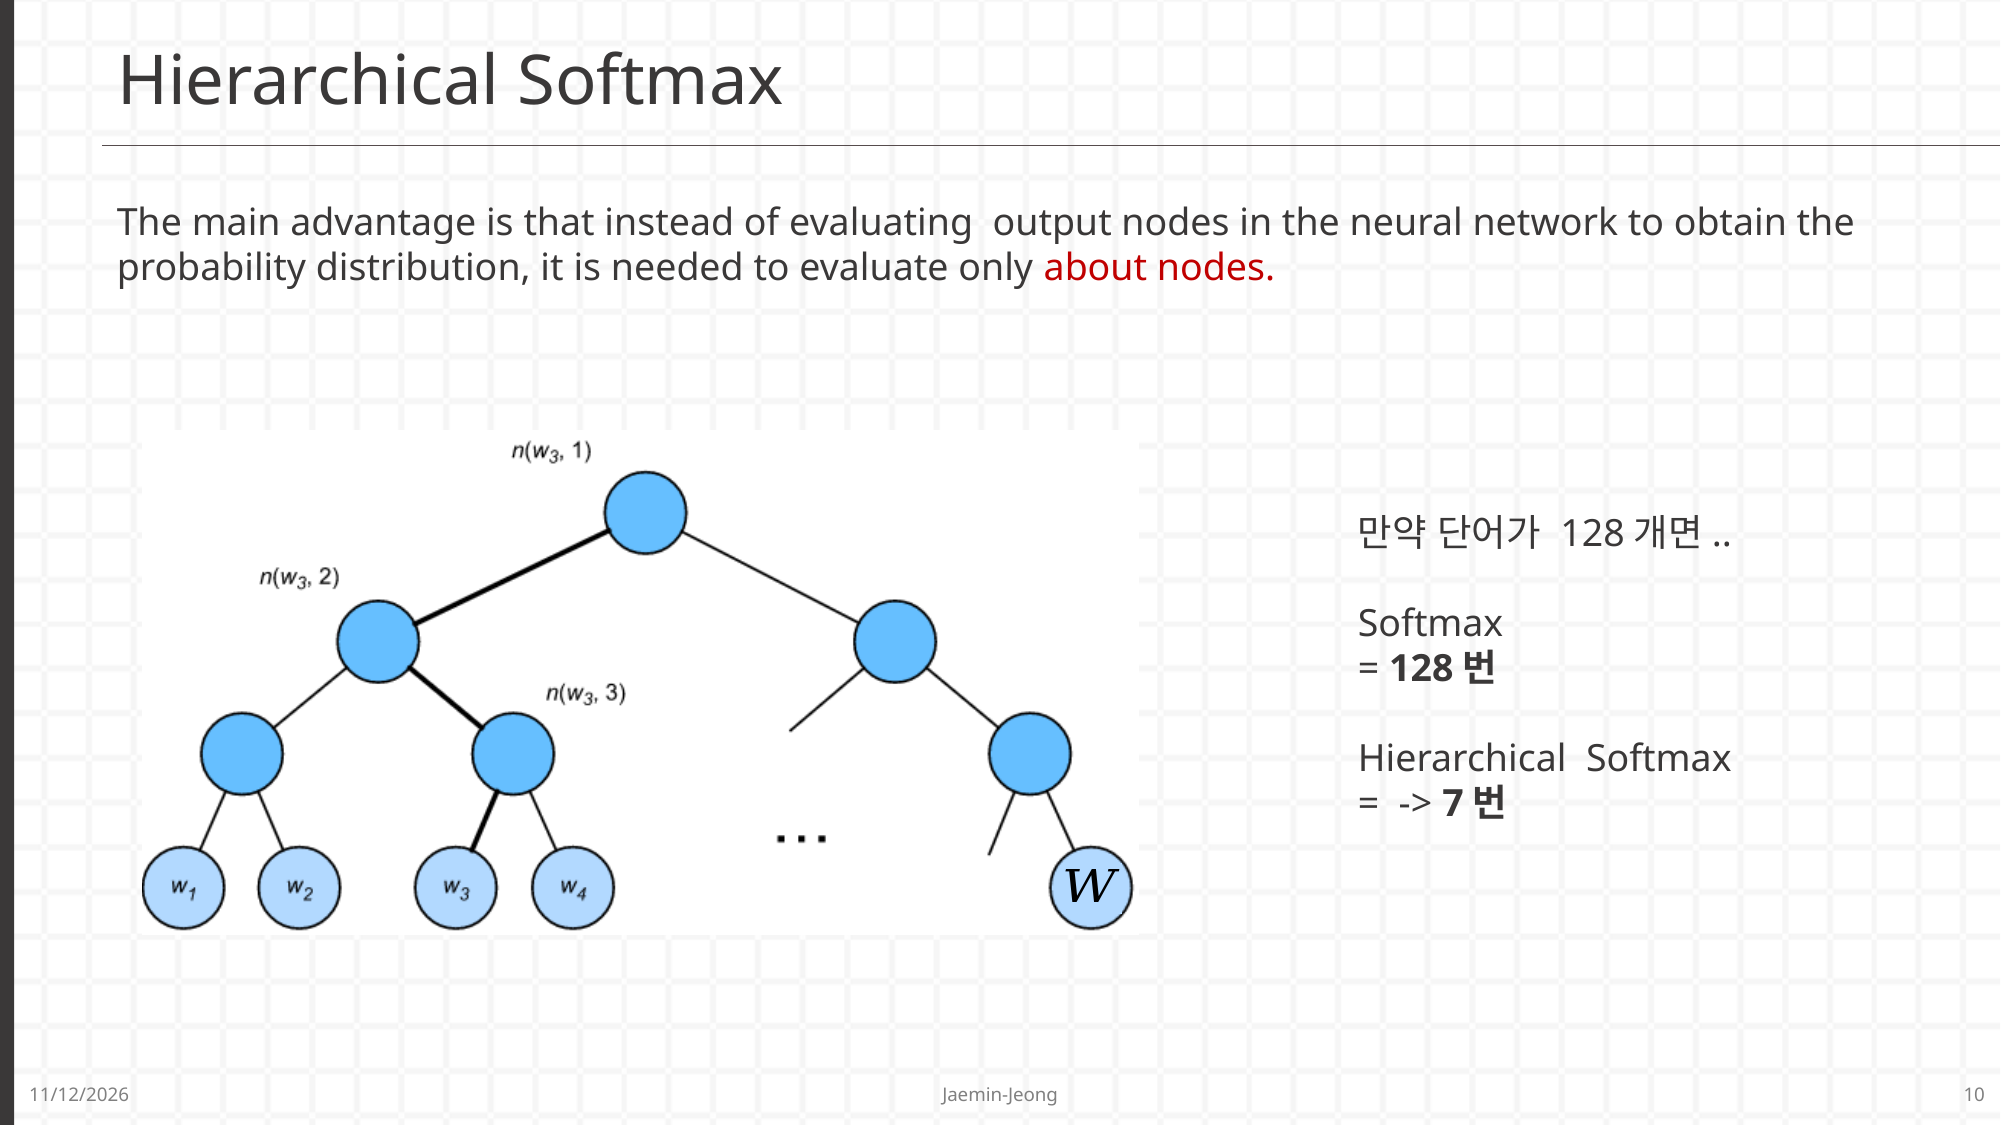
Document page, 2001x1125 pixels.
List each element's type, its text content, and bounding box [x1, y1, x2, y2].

slide_number 10 [1550, 1065, 2000, 1125]
title Hierarchical Softmax [102, 19, 1828, 146]
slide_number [14, 1065, 450, 1125]
picture [15, 0, 2001, 1125]
footer Jaemin-Jeong [450, 1065, 1550, 1125]
